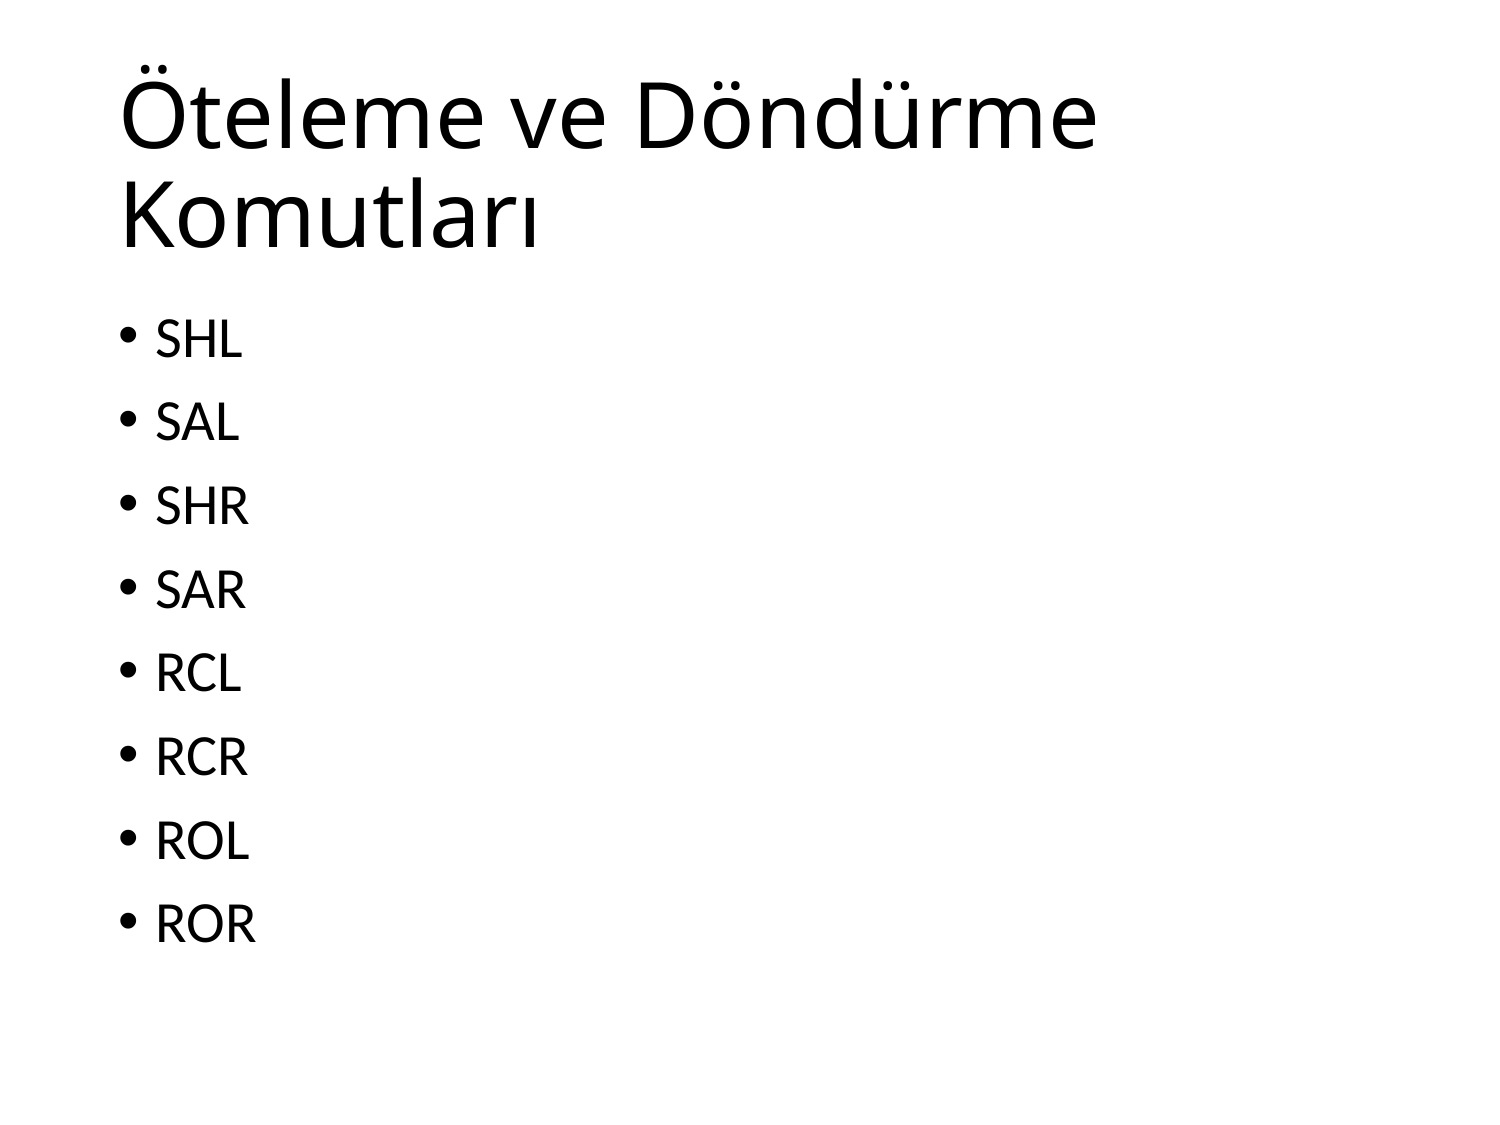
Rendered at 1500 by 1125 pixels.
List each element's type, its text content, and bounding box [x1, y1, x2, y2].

title Öteleme ve Döndürme Komutları [103, 59, 1397, 278]
list SHL SAL SHR SAR RCL RCR ROL ROR [103, 299, 1397, 1014]
